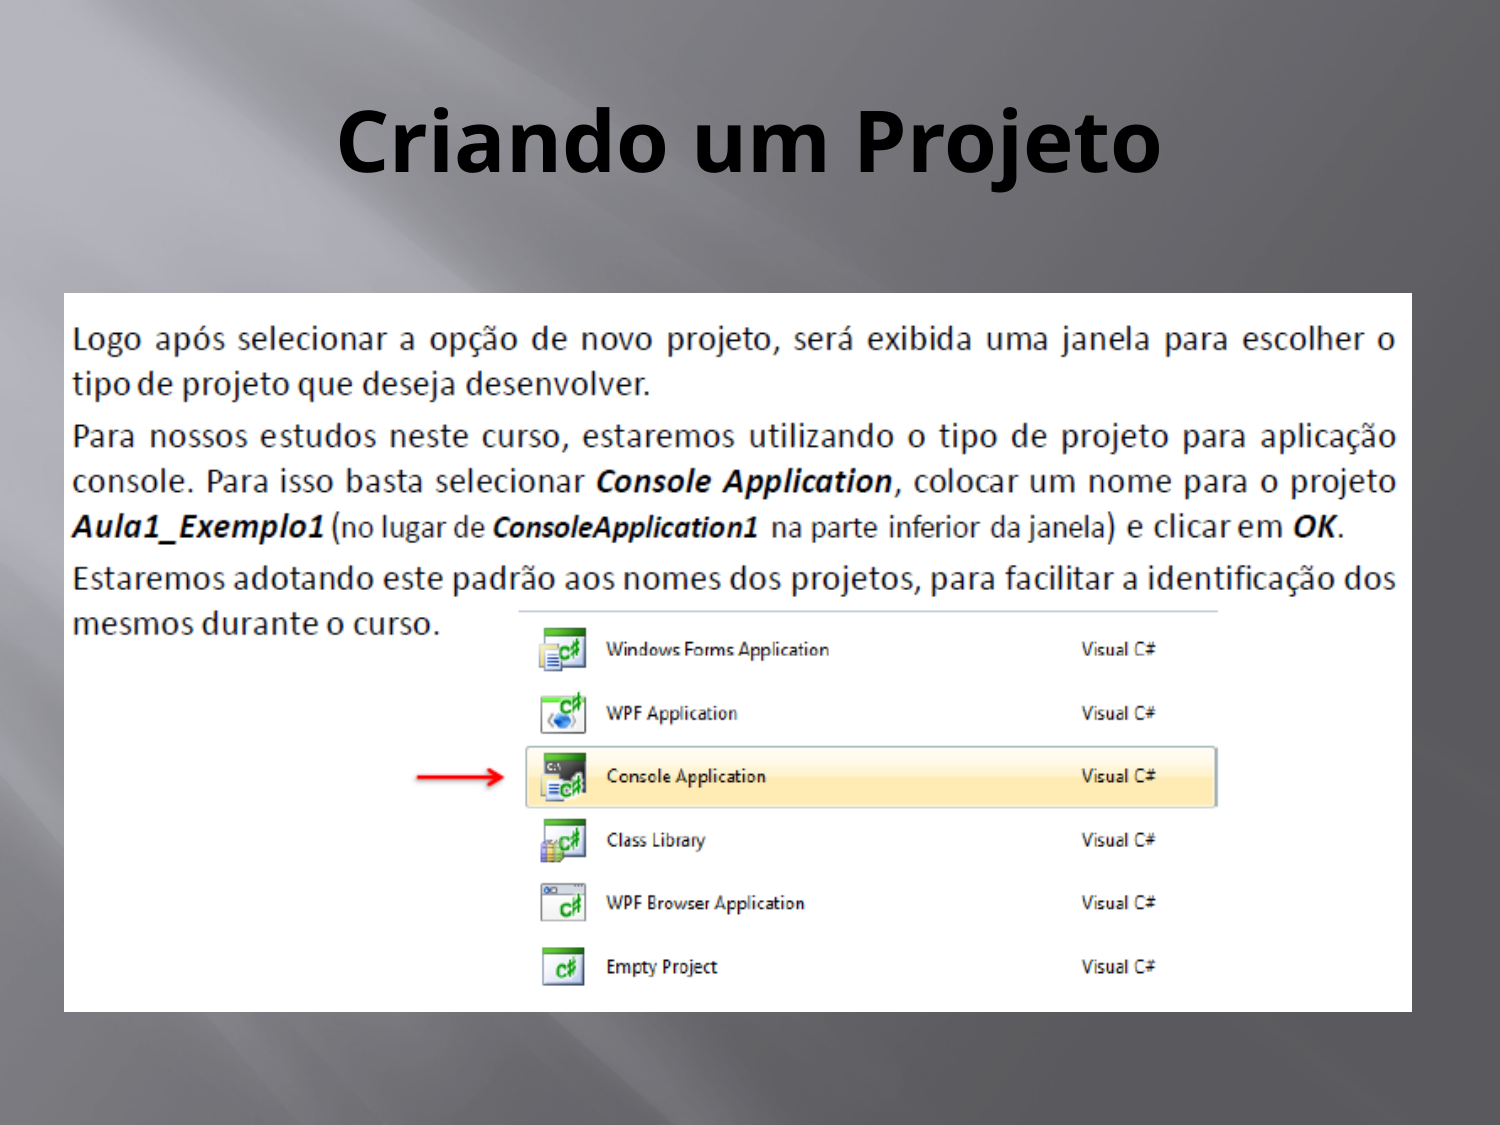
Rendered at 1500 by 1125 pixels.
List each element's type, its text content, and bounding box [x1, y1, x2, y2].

title Criando um Projeto [75, 45, 1425, 233]
picture [64, 293, 1412, 1012]
